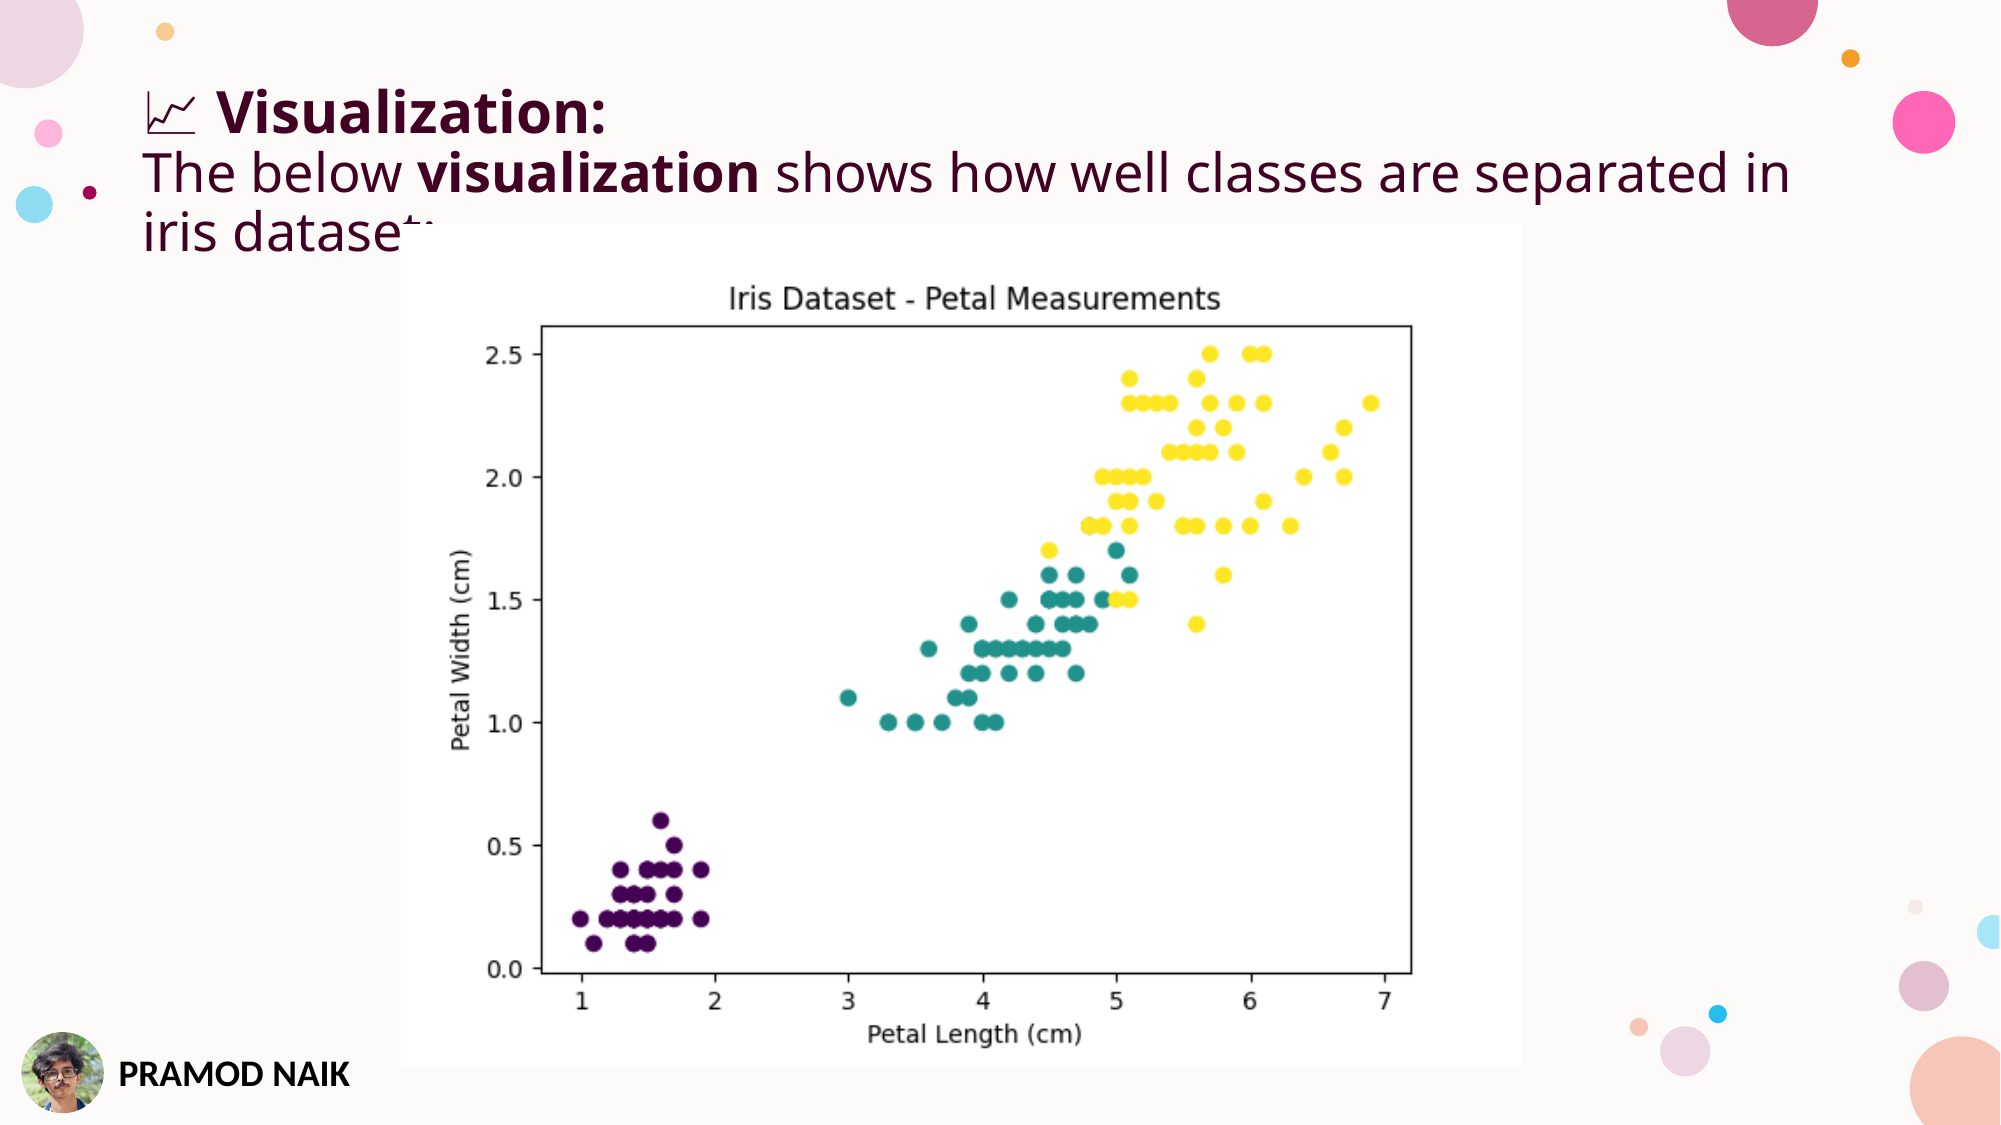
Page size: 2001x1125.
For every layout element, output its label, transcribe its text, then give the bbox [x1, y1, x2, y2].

picture [21, 1031, 104, 1114]
picture [401, 224, 1523, 1066]
title 📈 Visualization: The below visualization shows how well classes are separated in iris dataset: [127, 59, 1877, 345]
